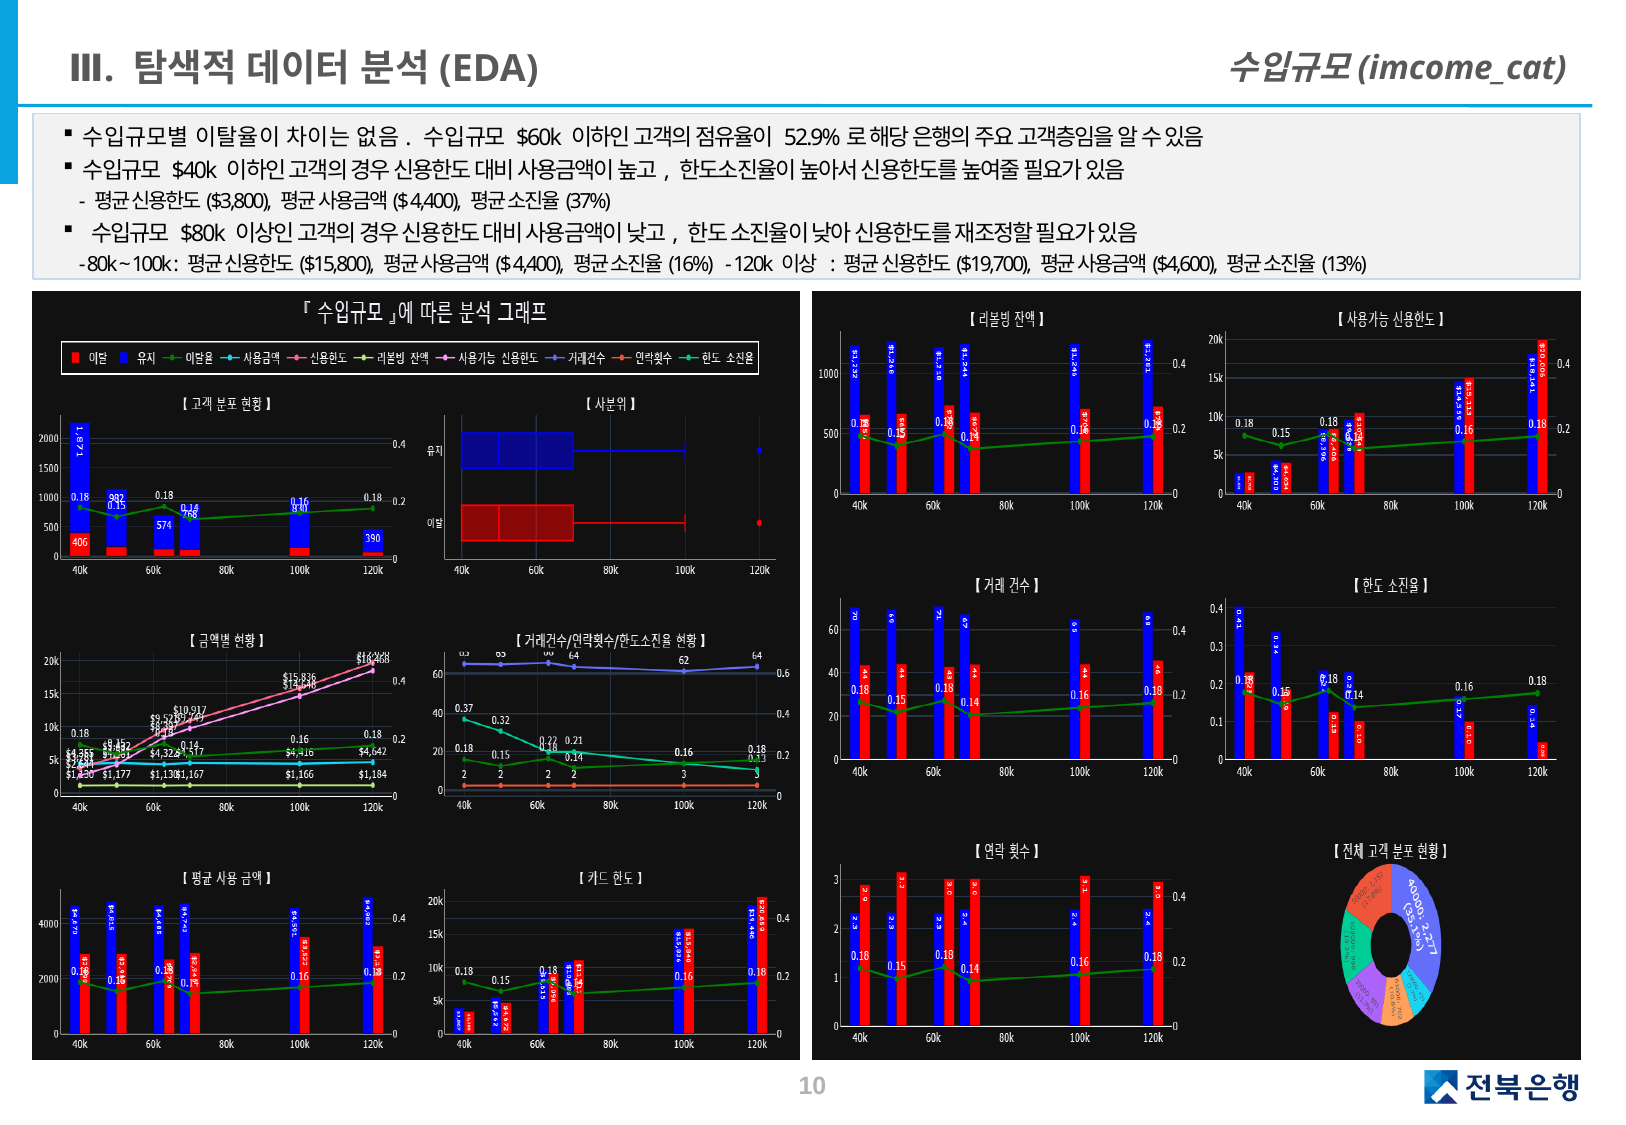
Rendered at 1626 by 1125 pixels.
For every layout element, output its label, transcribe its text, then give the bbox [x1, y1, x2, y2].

slide_number 9 [774, 1054, 850, 1115]
text_box 수입규모(imcome_cat) [1414, 37, 1582, 95]
text_box Ⅲ. 탐색적 데이터 분석(EDA) [68, 37, 919, 95]
picture [812, 291, 1603, 1113]
text_box 수입규모별 이탈율이 차이는 없음. 수입규모 $60k 이하인 고객의 점유율이 52.9%로 해당 은행의 주요 고객층임을 알 수 있음 수입규모 $40k 이하인 고객의 경우 신용한도 대비 사용금액이 높고, 한도소진율이 높아서 신용한도를 높여줄 필요가 있음 - 평균 신용한도($3,800), 평균 사용금액($ 4,400), 평균 소진율(37%) 수입규모 $80k 이상인 고객의 경우 신용한도 대비 사용금액이 낮고, 한도 소진율이 낮아 신용한도를 재조정할 필요가 있음 - 80k ~ 100k : 평균 신용한도($15,800), 평균 사용금액($ 4,400), 평균 소진율(16%) - 120k 이상 : 평균 신용한도($19,700), 평균 사용금액($4,600), 평균 소진율(13%) [32, 113, 1581, 279]
picture [31, 291, 801, 1060]
